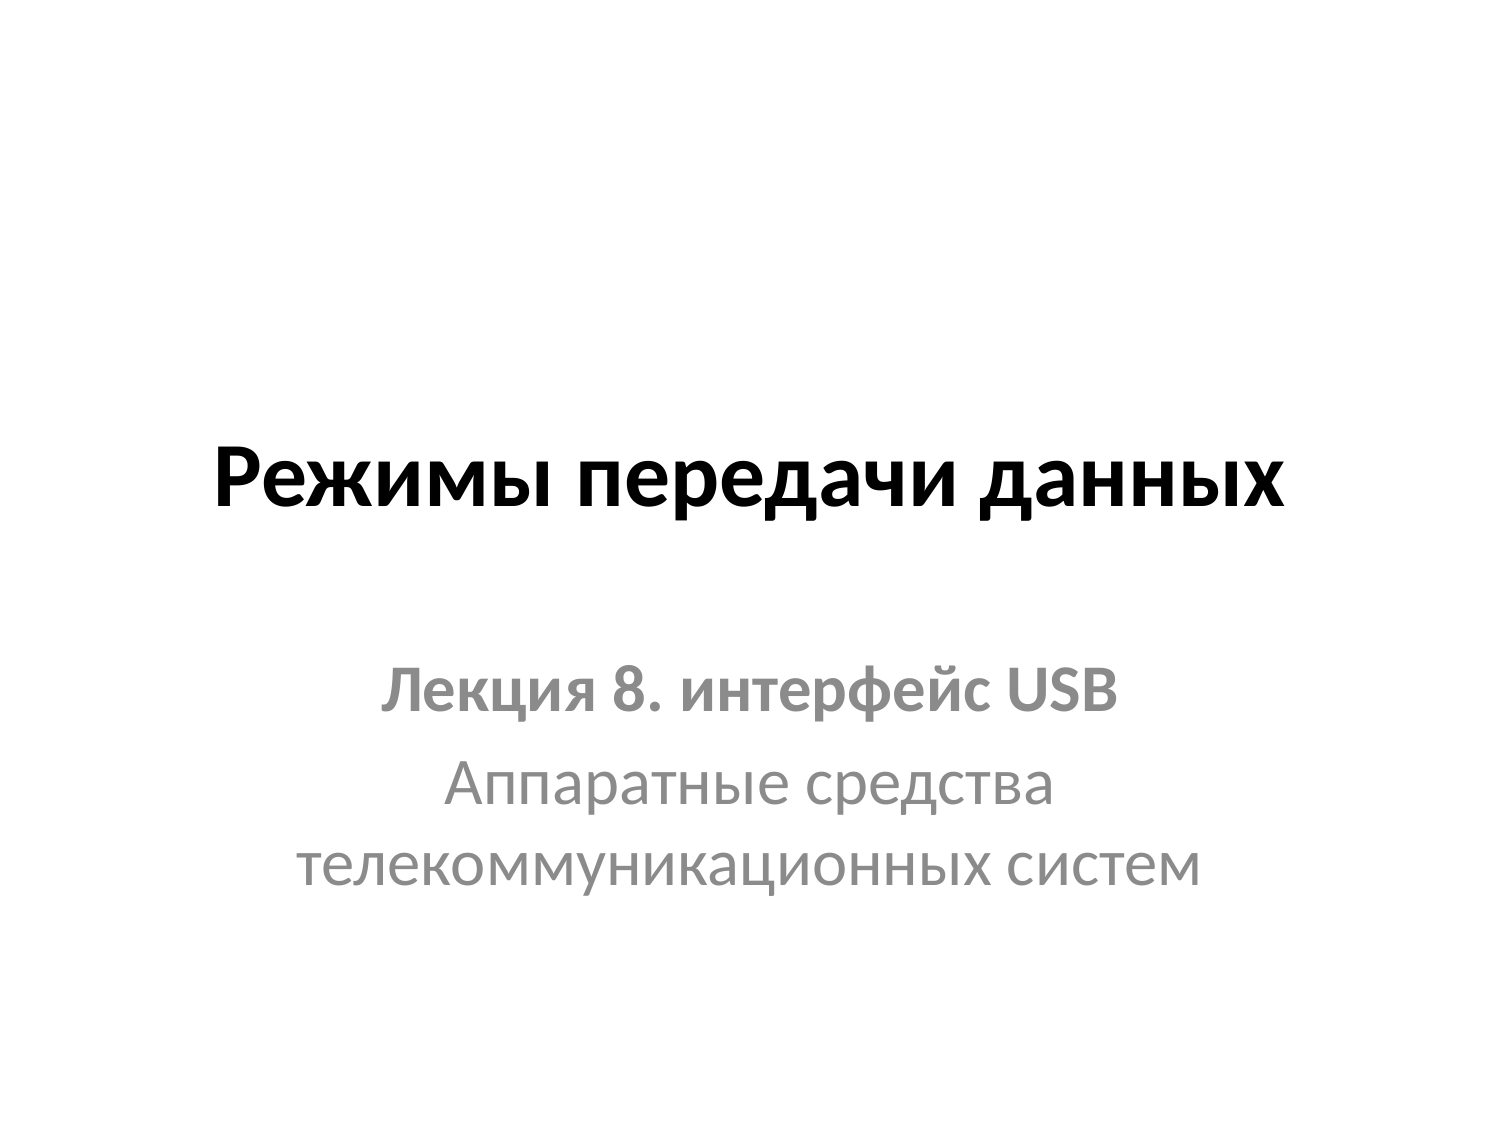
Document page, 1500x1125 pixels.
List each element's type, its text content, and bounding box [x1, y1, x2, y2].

title Режимы передачи данных [112, 349, 1388, 591]
subtitle Лекция 8. интерфейс USB Аппаратные средства телекоммуникационных систем [225, 637, 1275, 925]
